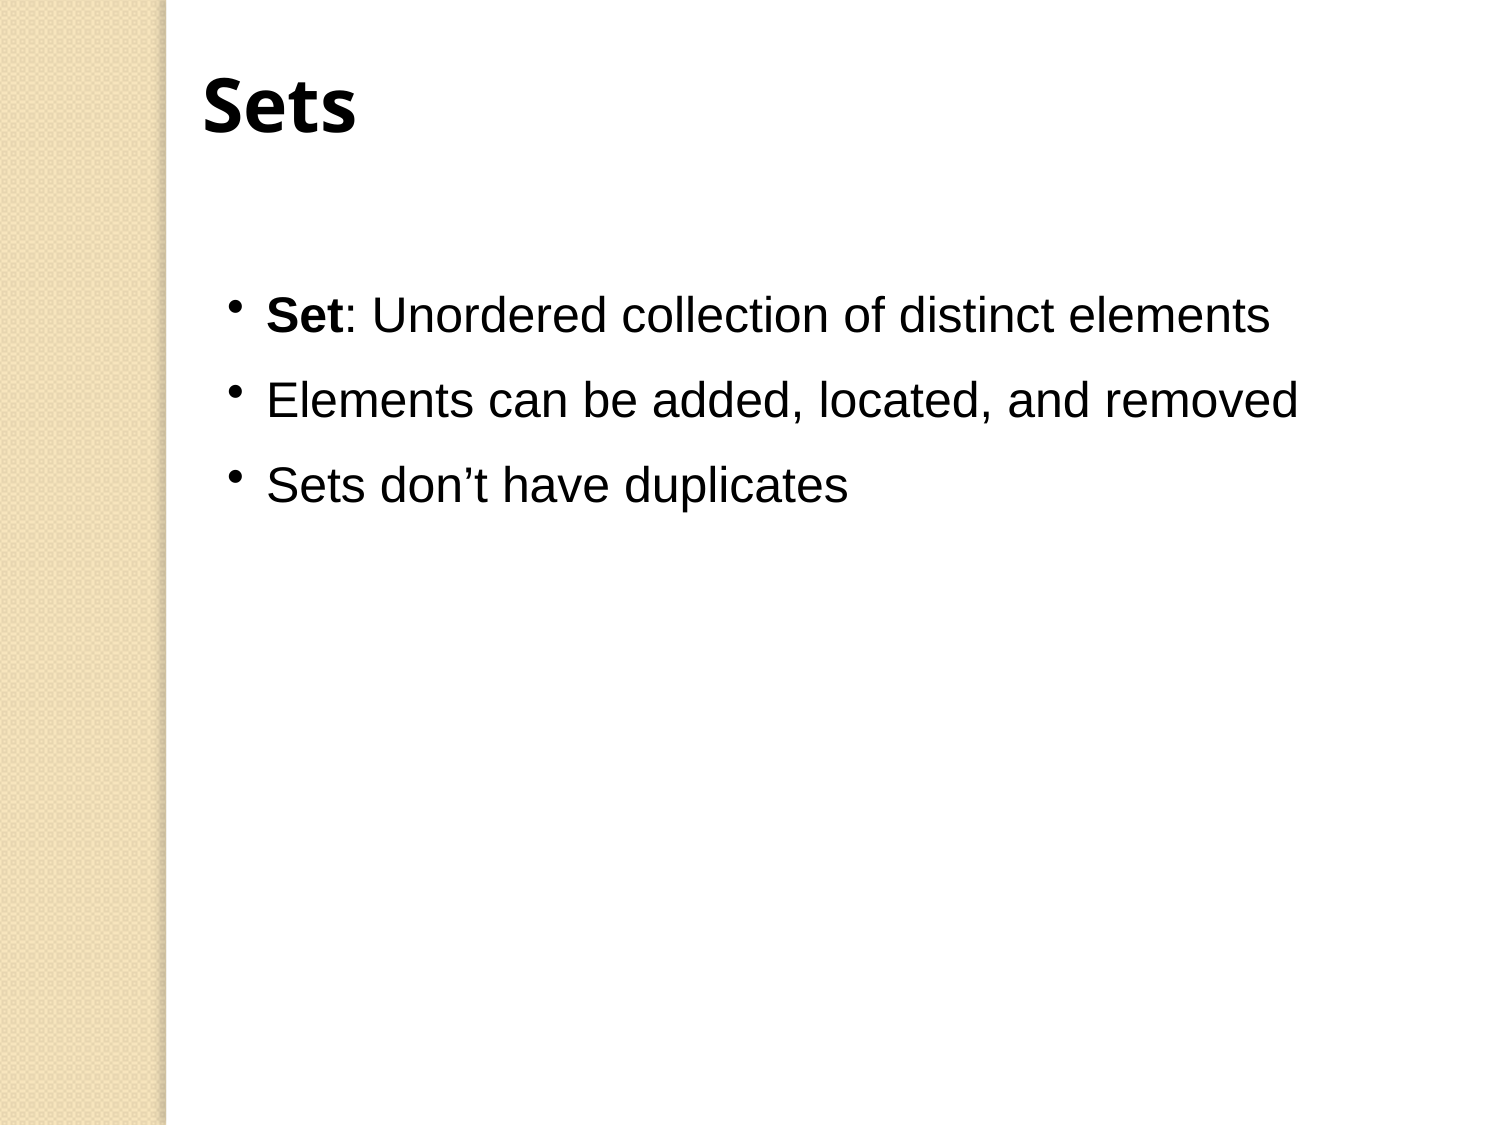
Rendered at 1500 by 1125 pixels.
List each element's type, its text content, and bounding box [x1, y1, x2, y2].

text_box Sets [187, 49, 1338, 155]
text_box Set: Unordered collection of distinct elements Elements can be added, located, and removed Sets don’t have duplicates [212, 274, 1350, 520]
